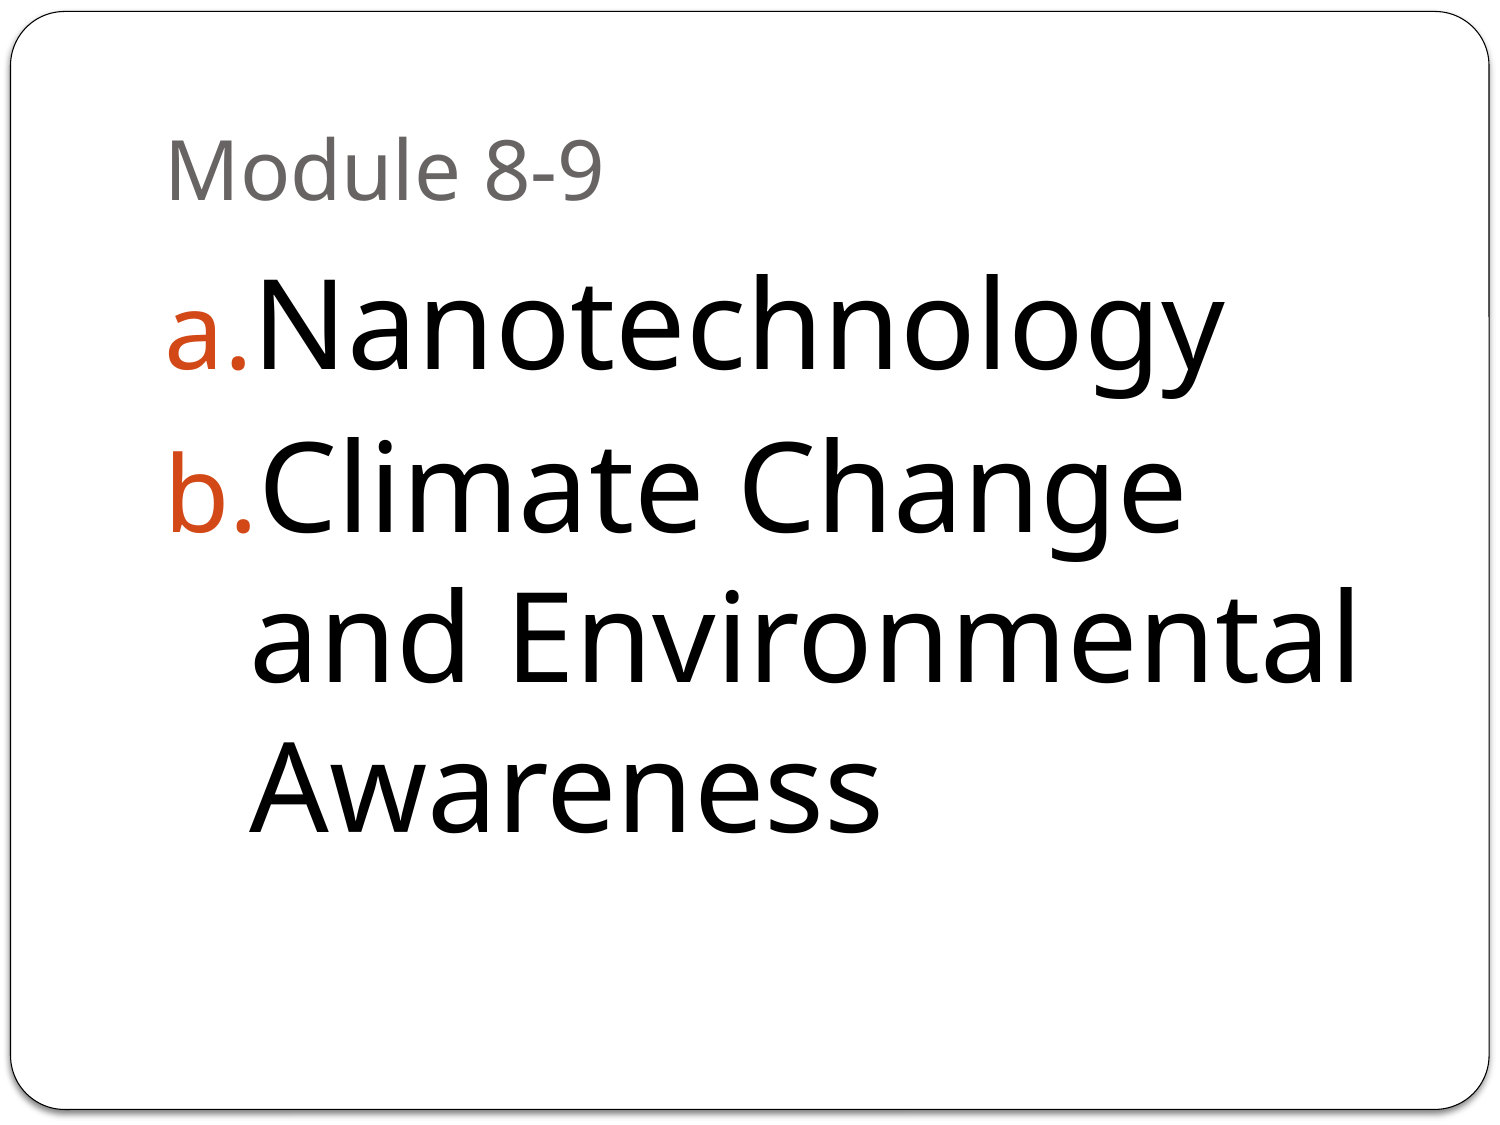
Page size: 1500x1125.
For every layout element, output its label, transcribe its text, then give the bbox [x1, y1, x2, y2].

title Module 8-9 [150, 45, 1425, 233]
list Nanotechnology Climate Change and Environmental Awareness [150, 237, 1425, 988]
